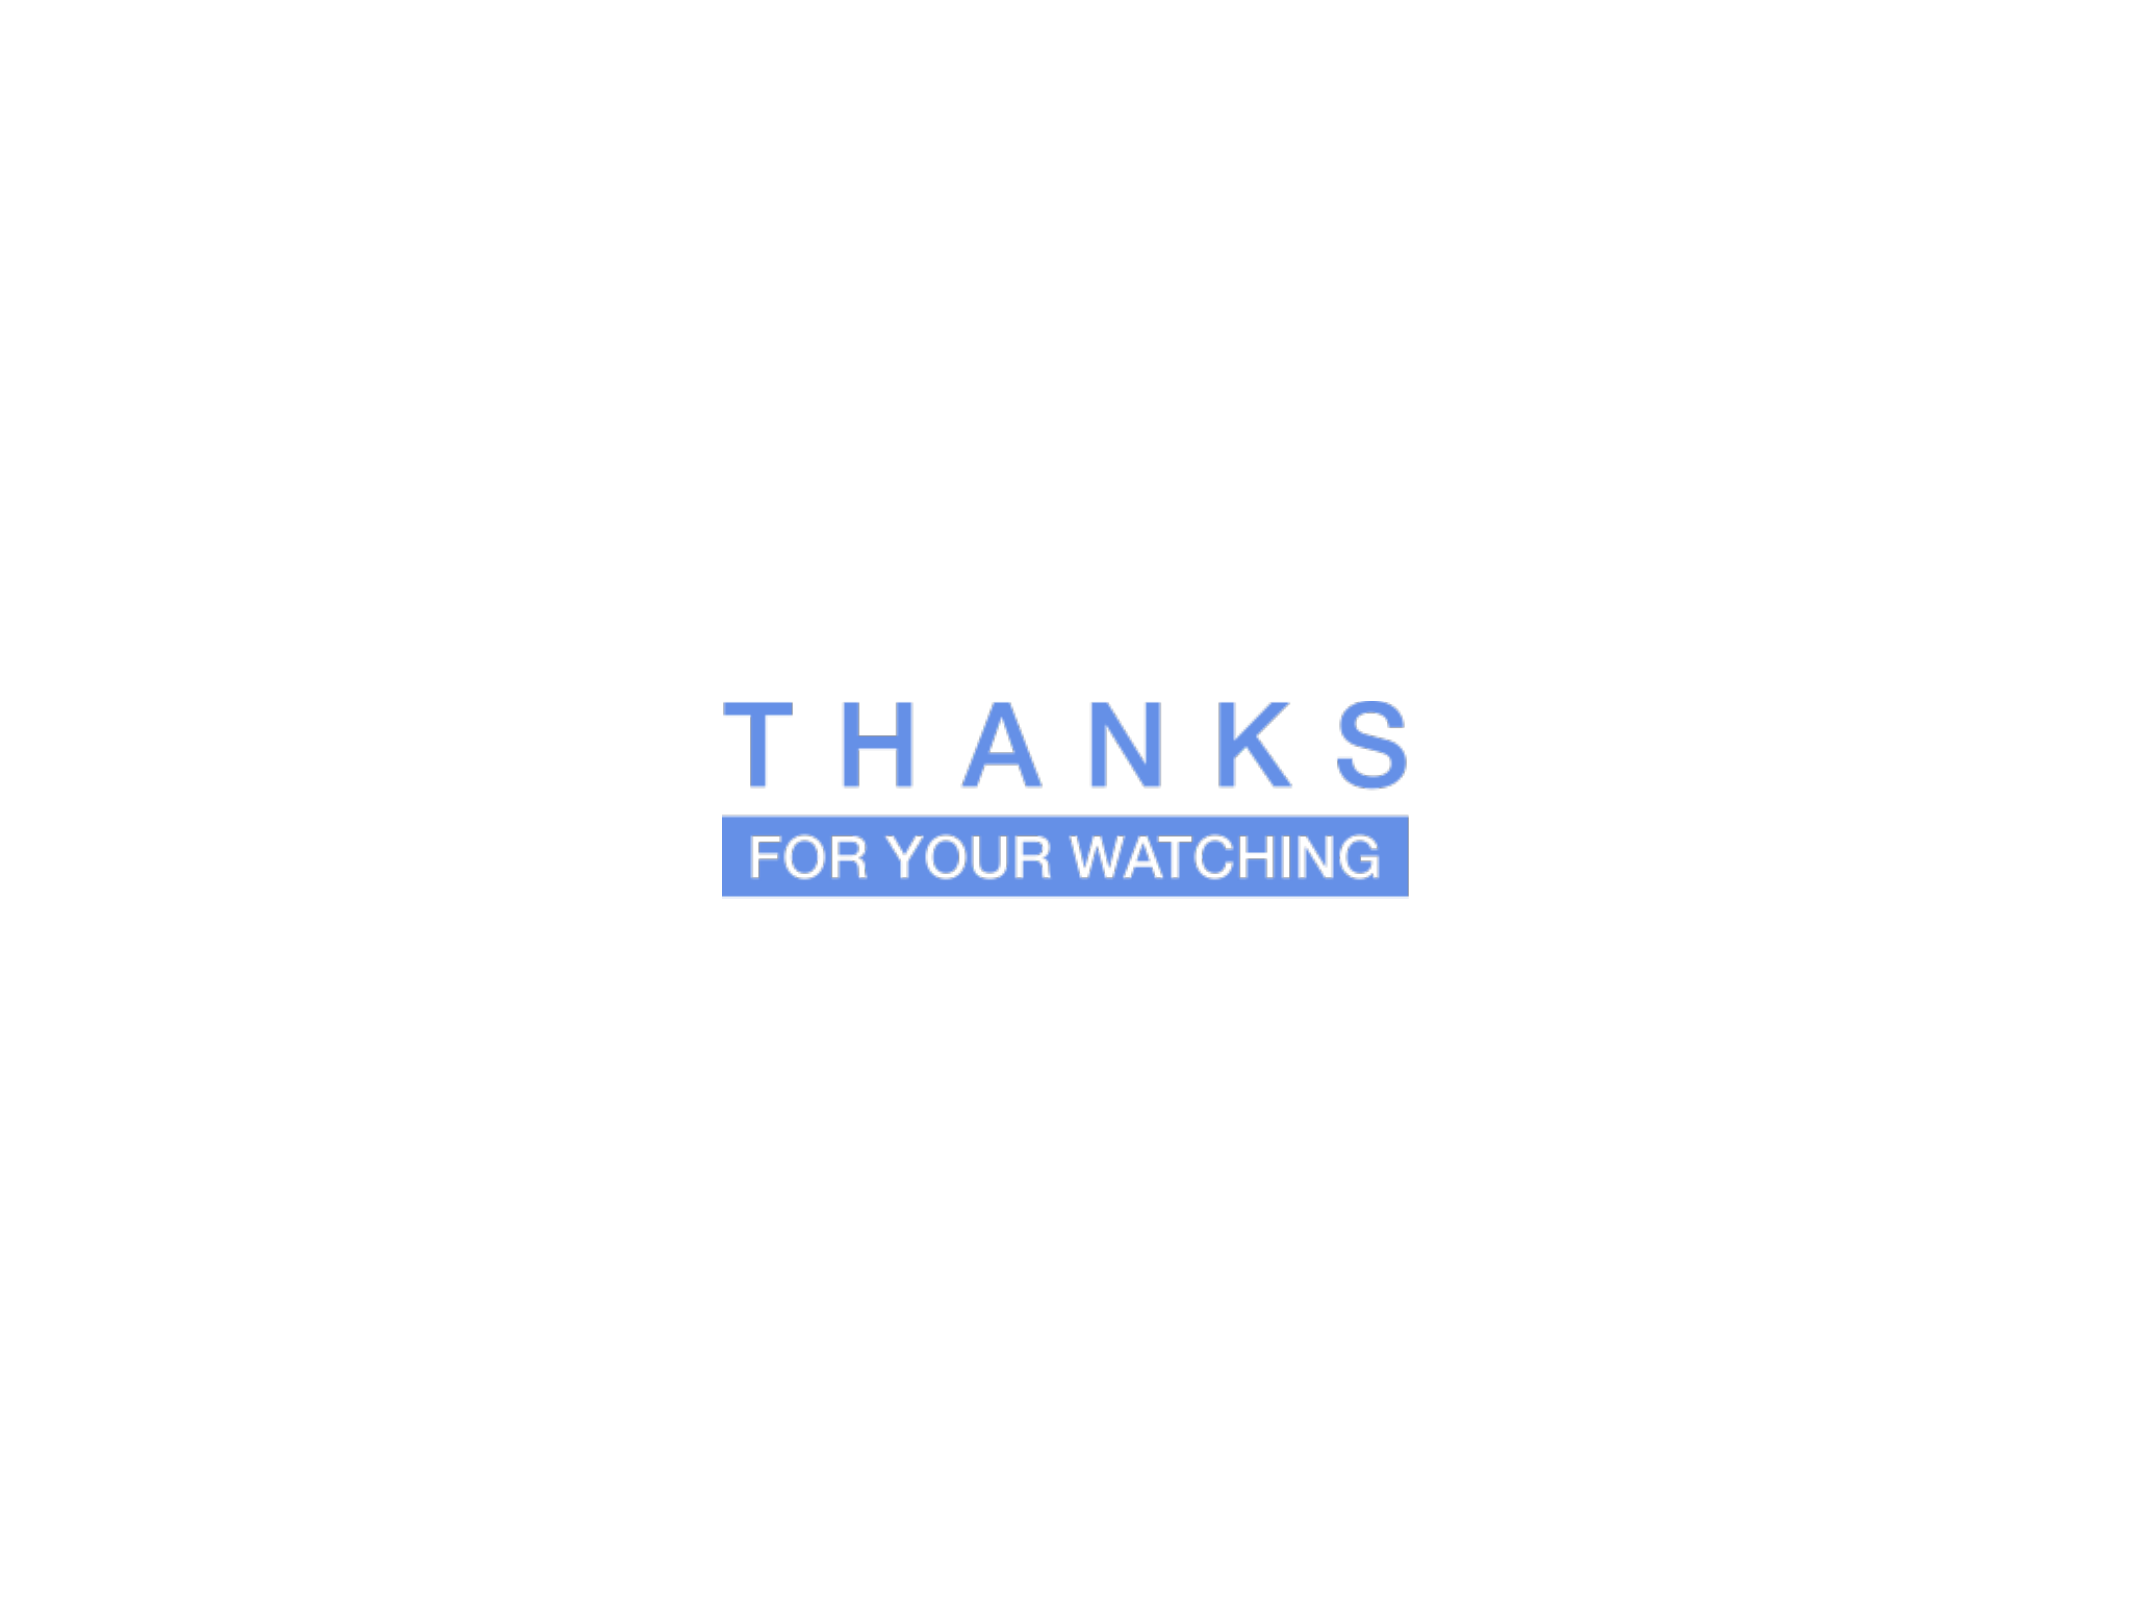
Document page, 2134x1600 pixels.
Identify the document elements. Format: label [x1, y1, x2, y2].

picture [722, 701, 1411, 899]
